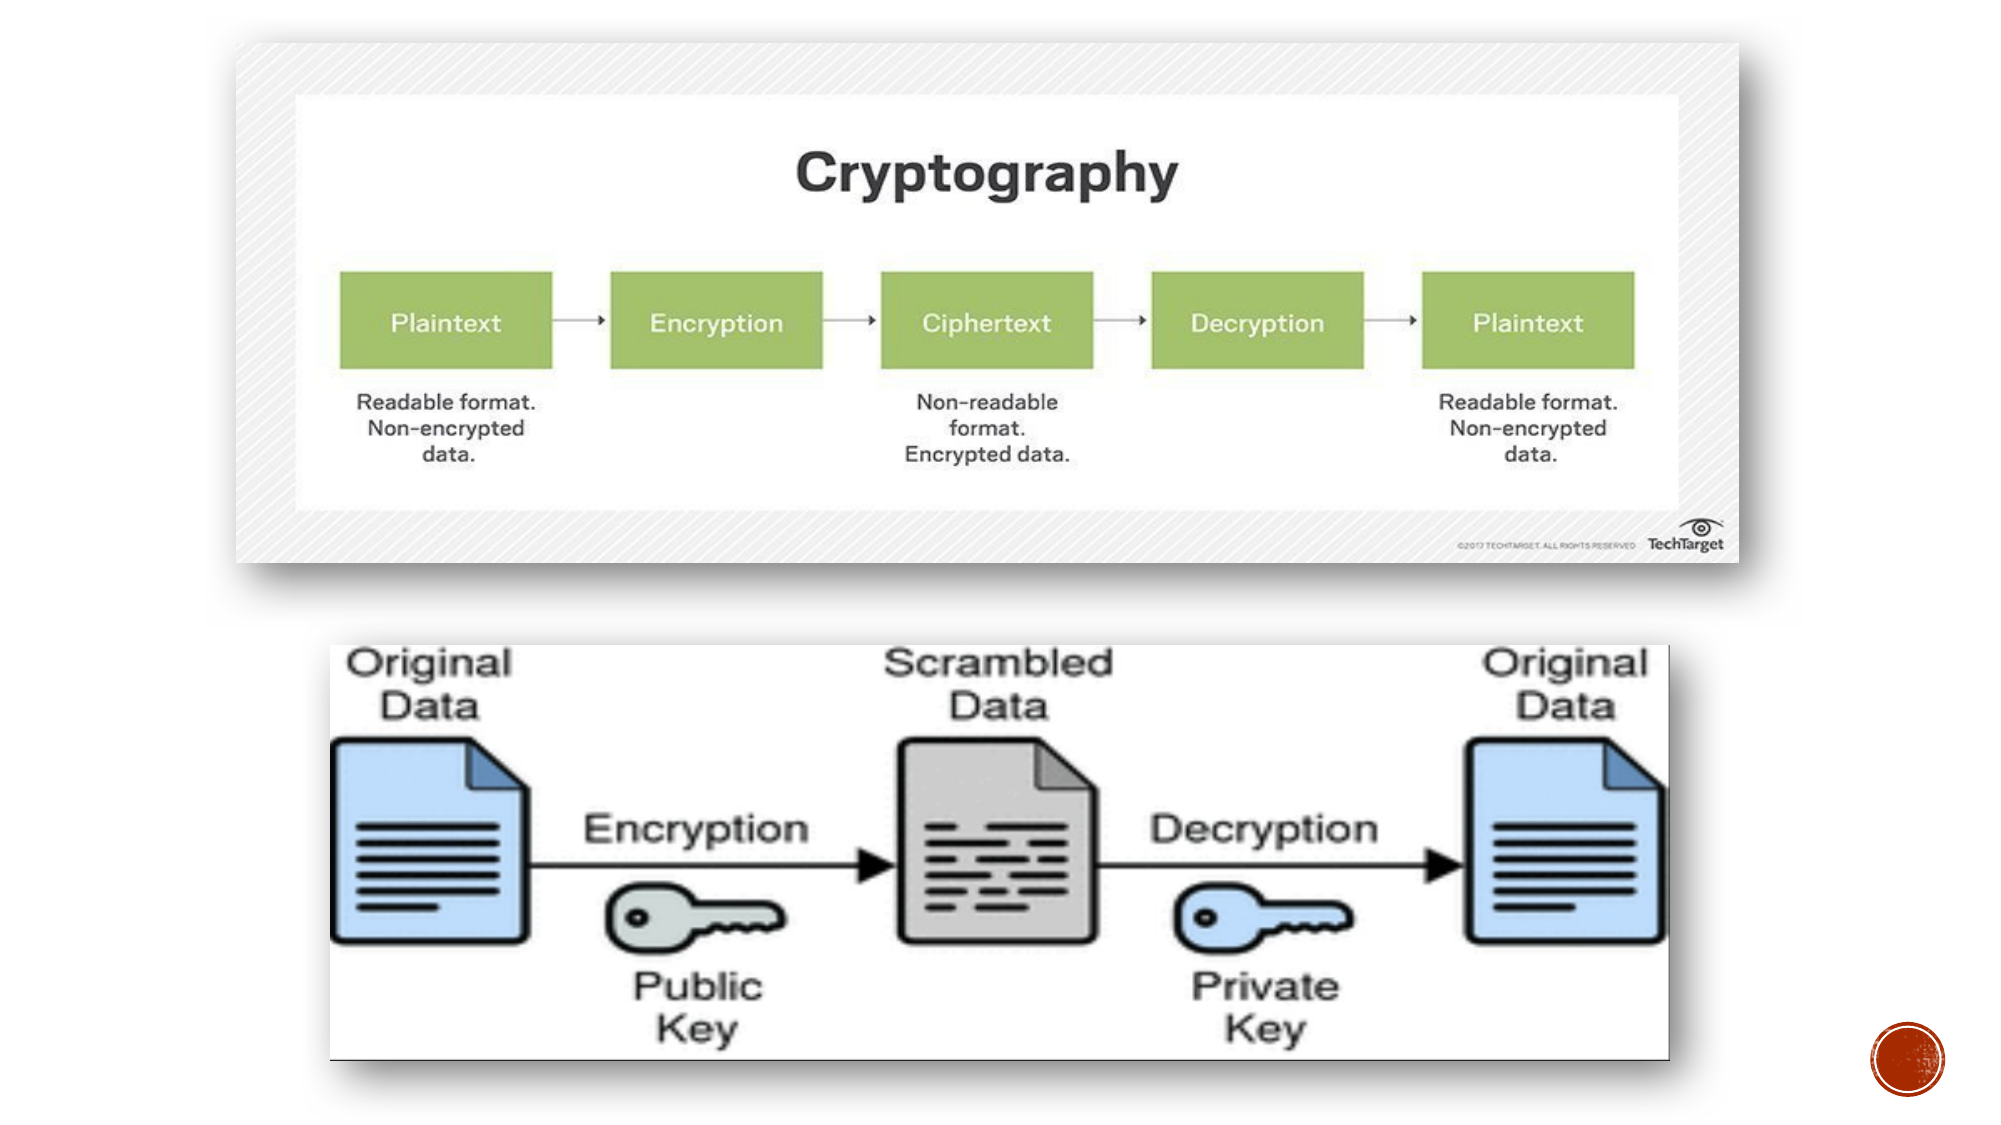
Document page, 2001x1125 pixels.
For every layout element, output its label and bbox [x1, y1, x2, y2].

picture [330, 646, 1670, 1061]
list [236, 44, 1737, 561]
